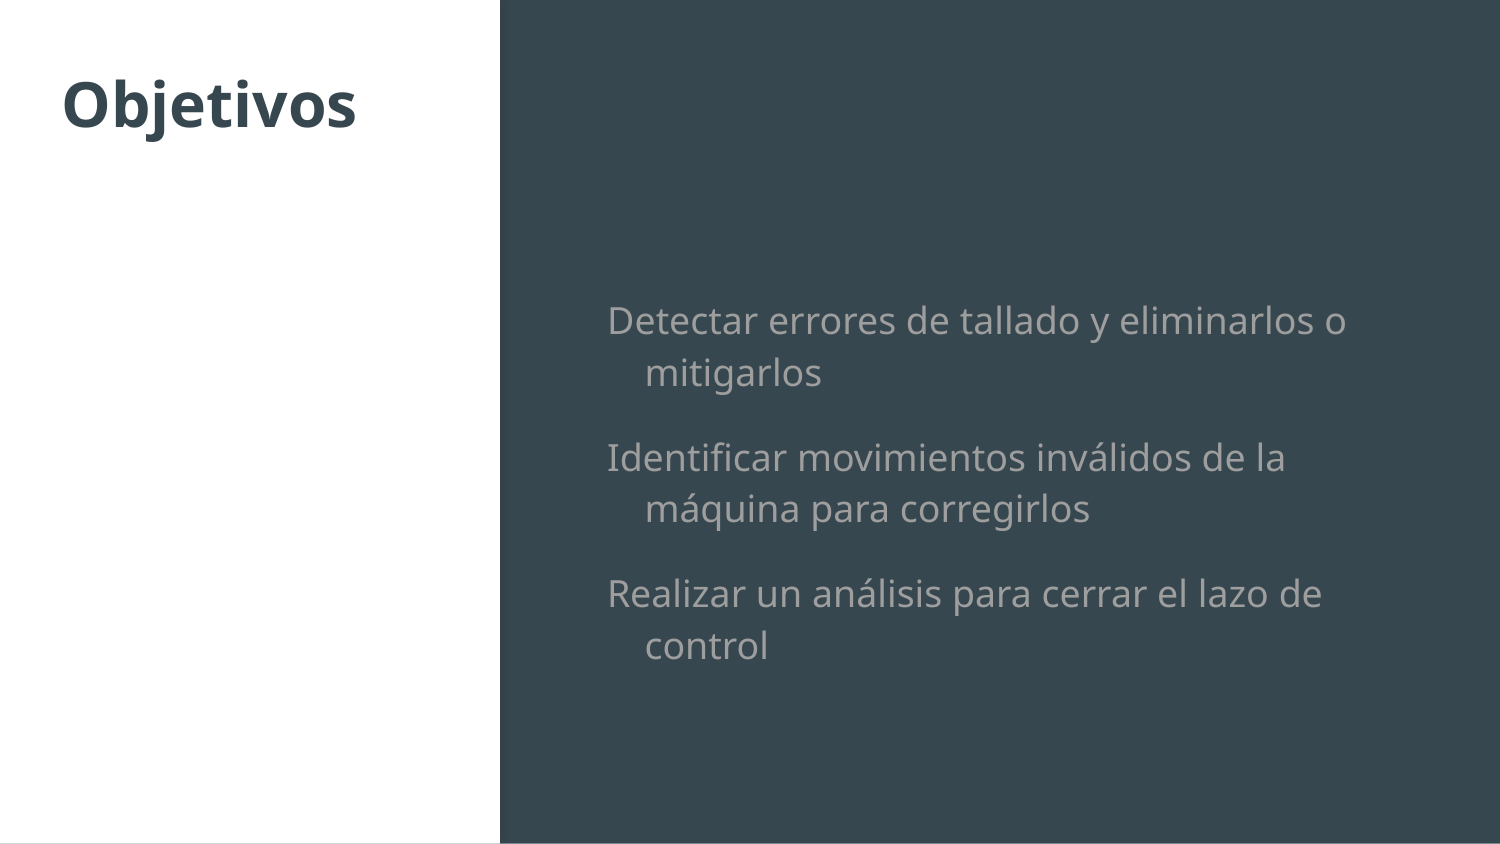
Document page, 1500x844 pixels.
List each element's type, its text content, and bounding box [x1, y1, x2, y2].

list Detectar errores de tallado y eliminarlos o mitigarlos Identificar movimientos inválidos de la máquina para corregirlos Realizar un análisis para cerrar el lazo de control [554, 275, 1449, 751]
title Objetivos [46, 50, 454, 751]
